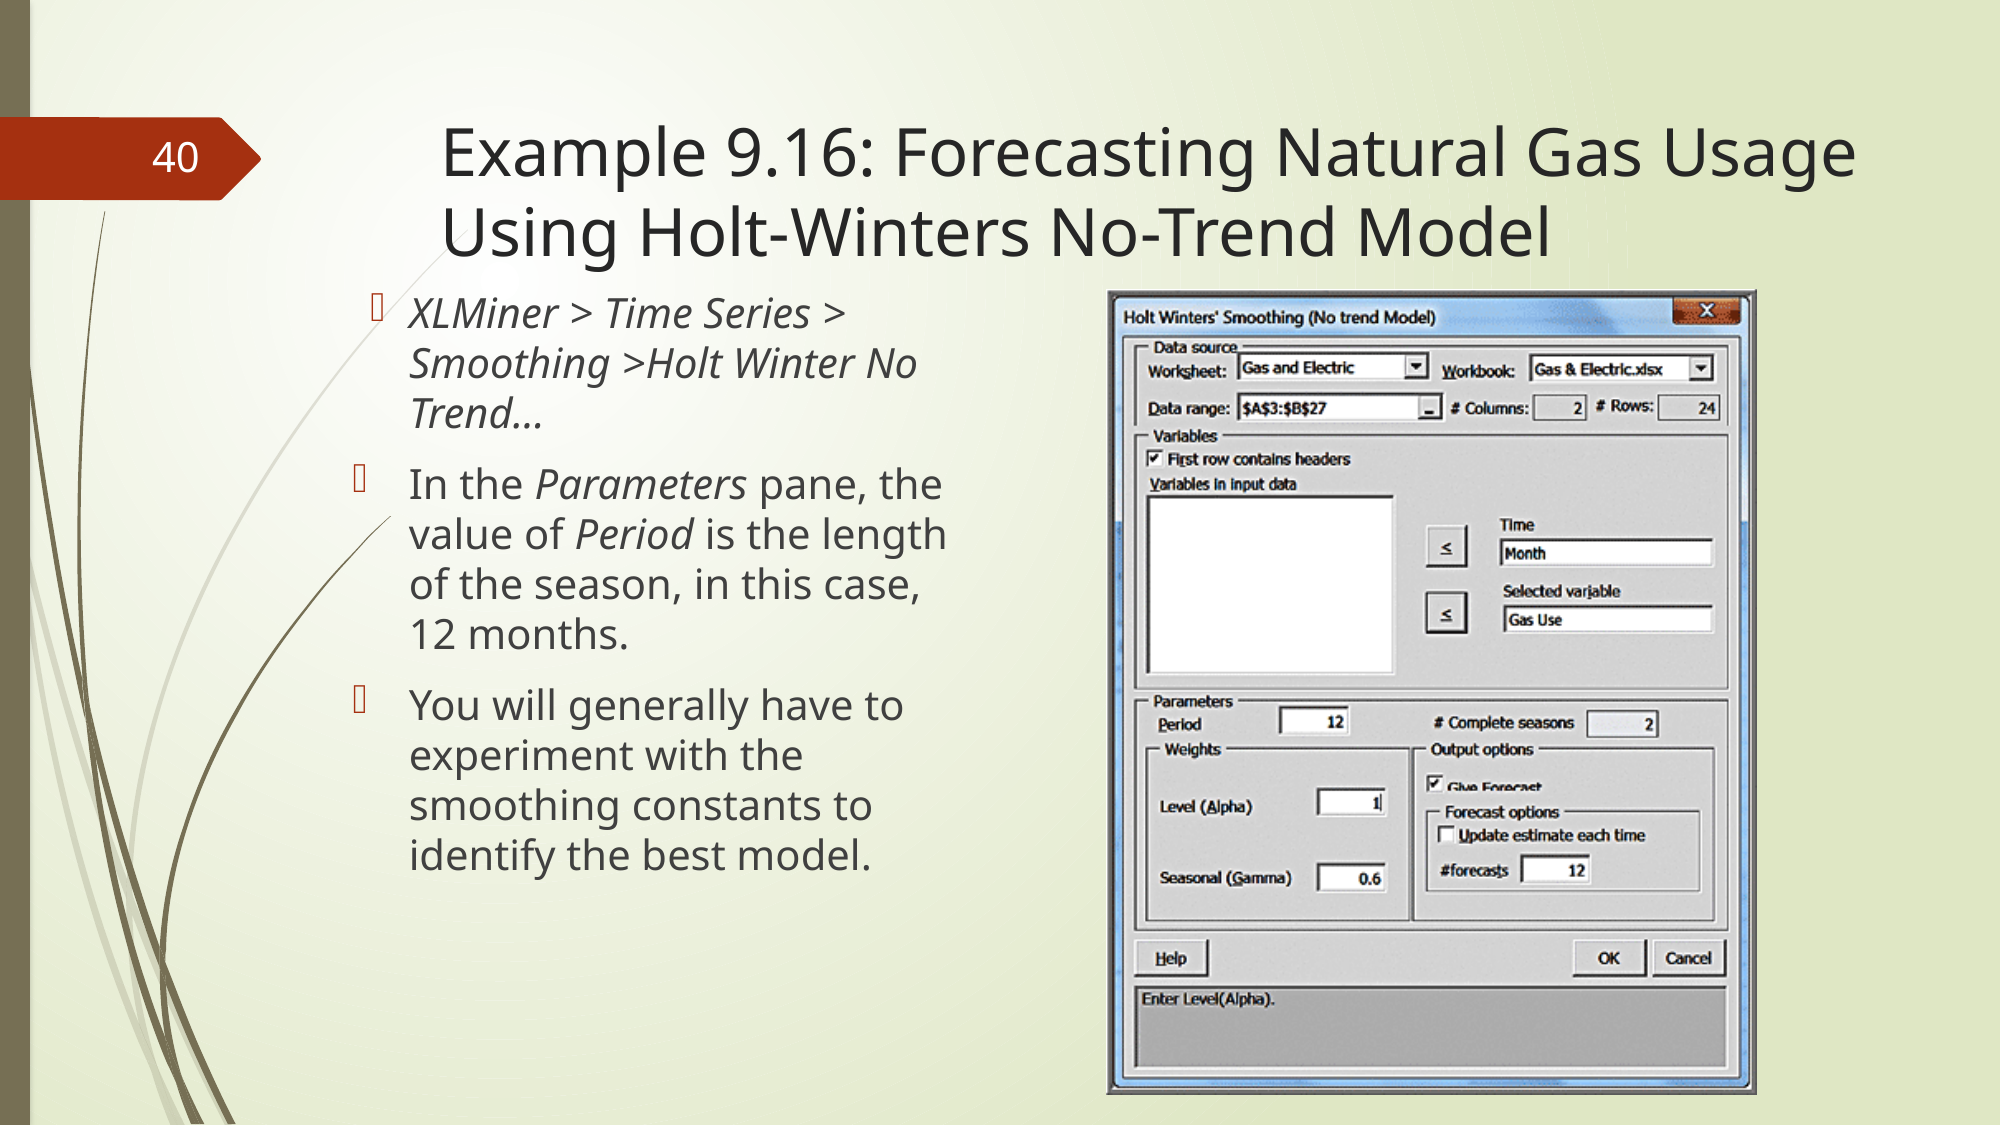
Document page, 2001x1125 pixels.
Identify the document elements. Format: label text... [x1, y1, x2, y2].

title Example 9.16: Forecasting Natural Gas Usage Using Holt-Winters No-Trend Model [425, 102, 1888, 313]
list XLMiner > Time Series > Smoothing >Holt Winter No Trend… In the Parameters pane, the value of Period is the length of the season, in this case, 12 months. You will generally have to experiment with the smoothing constants to identify the best model. [337, 278, 977, 1050]
picture [1106, 289, 1757, 1095]
slide_number 40 [87, 129, 216, 190]
